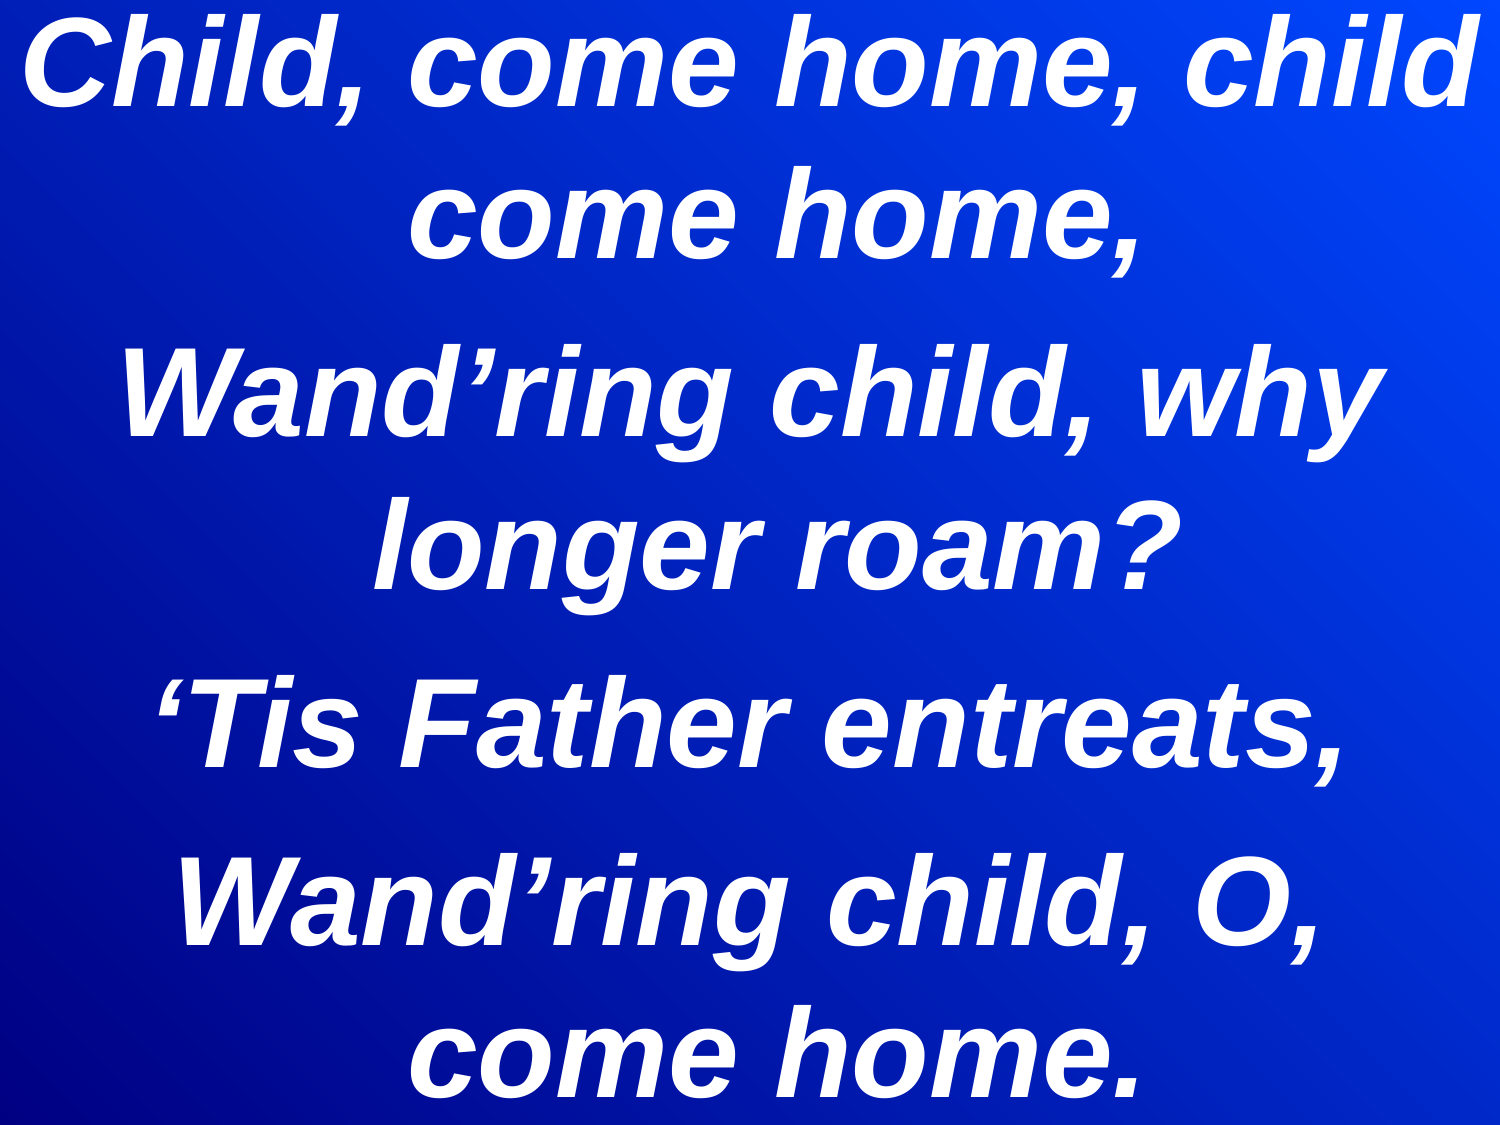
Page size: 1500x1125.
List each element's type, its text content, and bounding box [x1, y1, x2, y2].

list Child, come home, child come home, Wand’ring child, why longer roam? ‘Tis Father entreats, Wand’ring child, O, come home. [0, 0, 1500, 1125]
